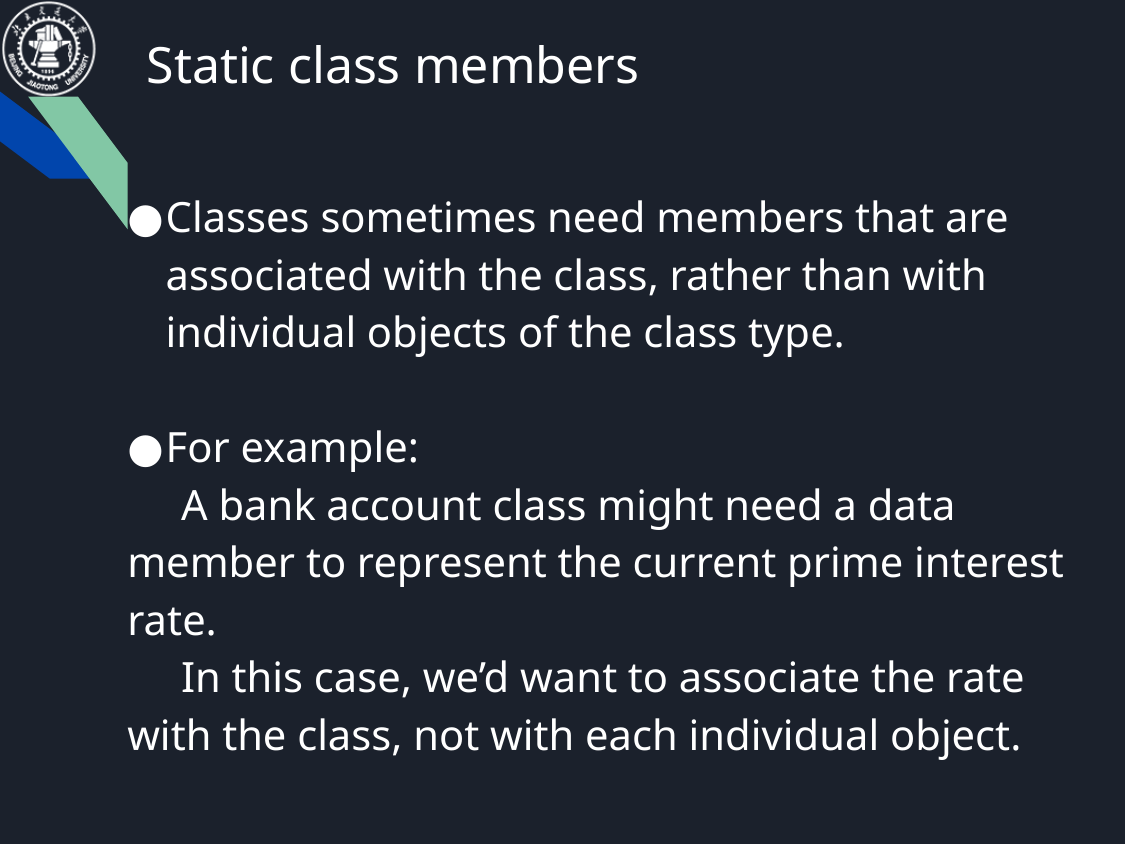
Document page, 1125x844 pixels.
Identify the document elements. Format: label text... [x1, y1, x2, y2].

list Classes sometimes need members that are associated with the class, rather than with individual objects of the class type. For example: A bank account class might need a data member to represent the current prime interest rate. In this case, we’d want to associate the rate with the class, not with each individual object. [94, 168, 1101, 647]
title Static class members [135, 22, 1114, 135]
picture [0, 0, 100, 97]
